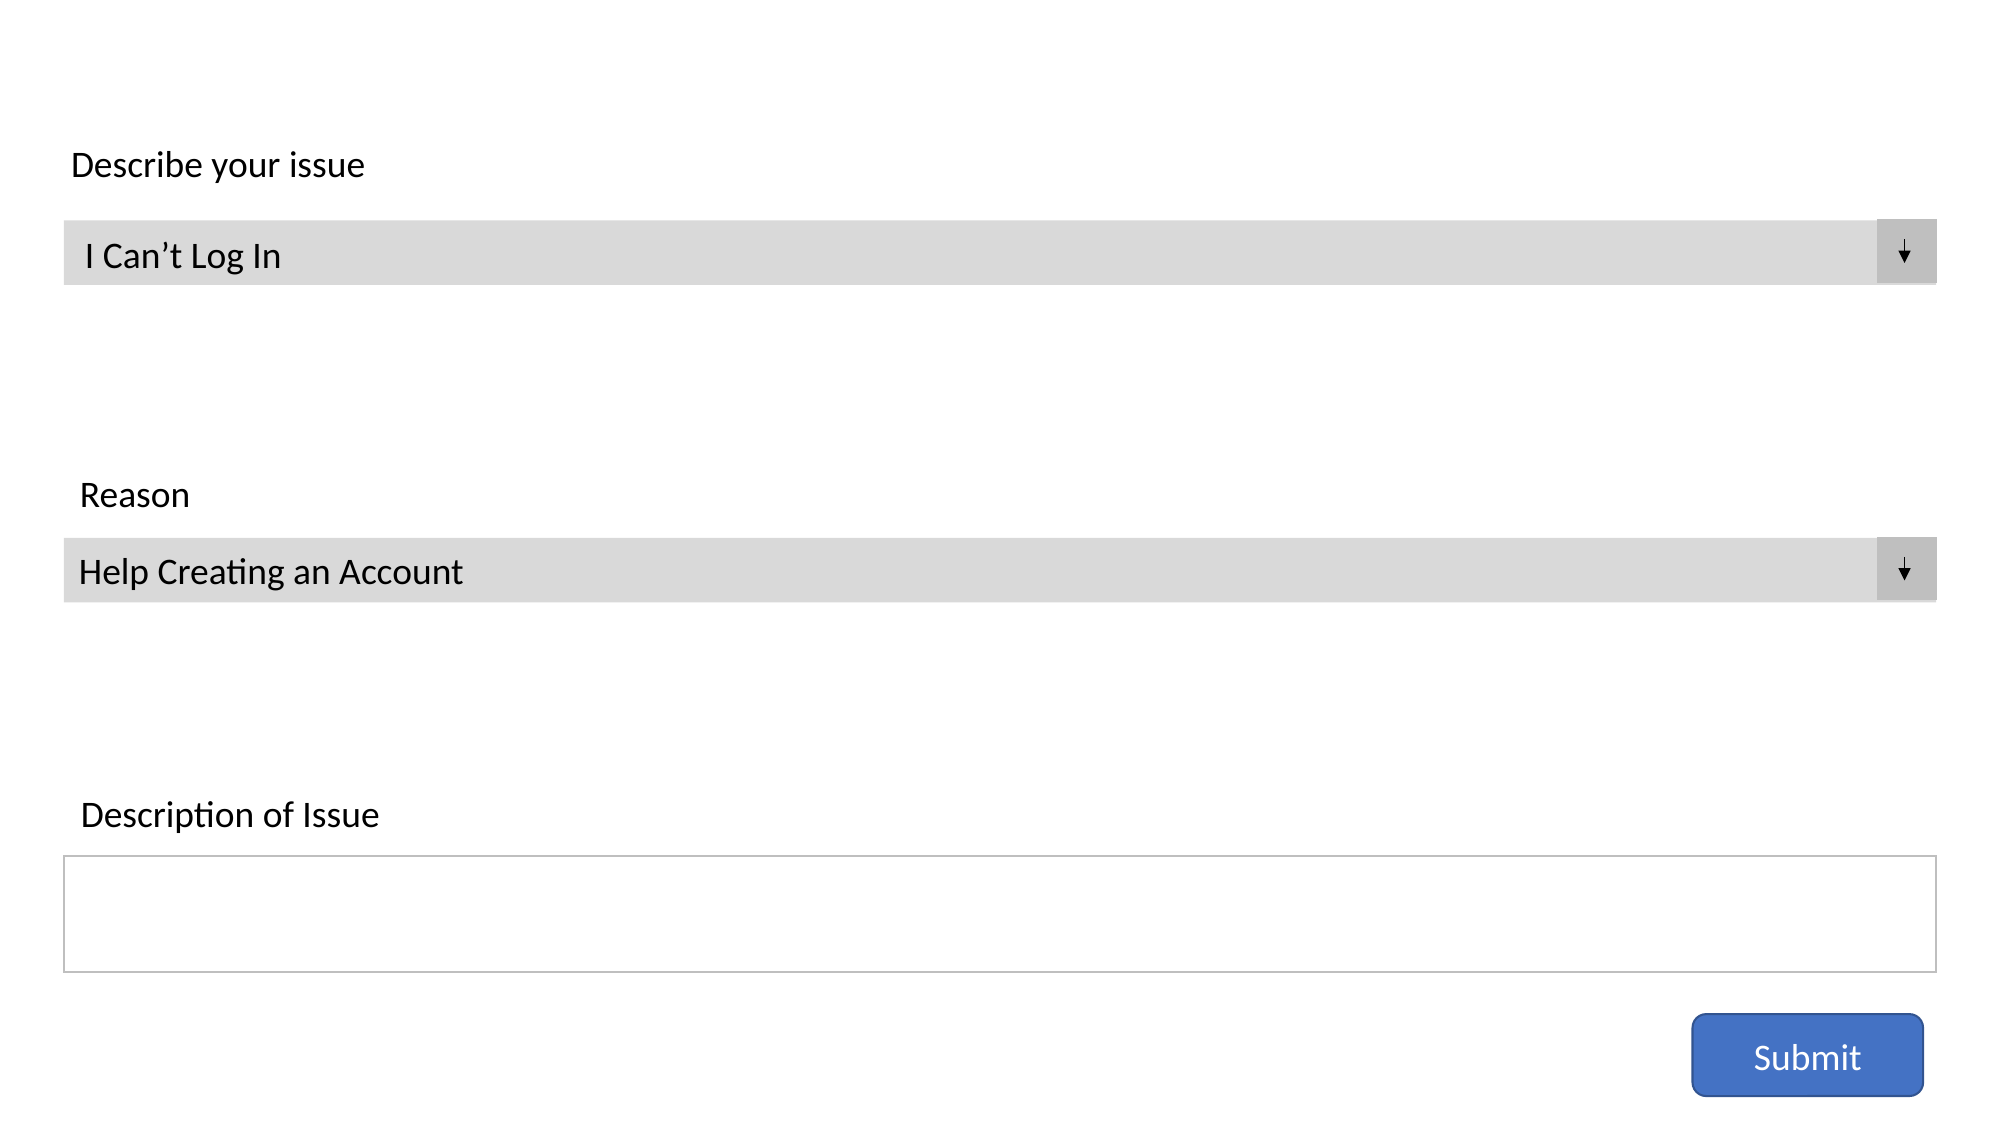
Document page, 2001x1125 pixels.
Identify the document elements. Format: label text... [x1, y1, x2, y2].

text_box [1877, 537, 1937, 600]
text_box Describe your issue [55, 132, 381, 193]
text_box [63, 220, 1937, 285]
text_box [63, 537, 1937, 603]
text_box [63, 855, 1937, 973]
text_box Reason [64, 463, 206, 523]
text_box Help Creating an Account [64, 539, 1924, 599]
text_box Description of Issue [65, 782, 396, 843]
text_box Submit [1691, 1013, 1925, 1098]
